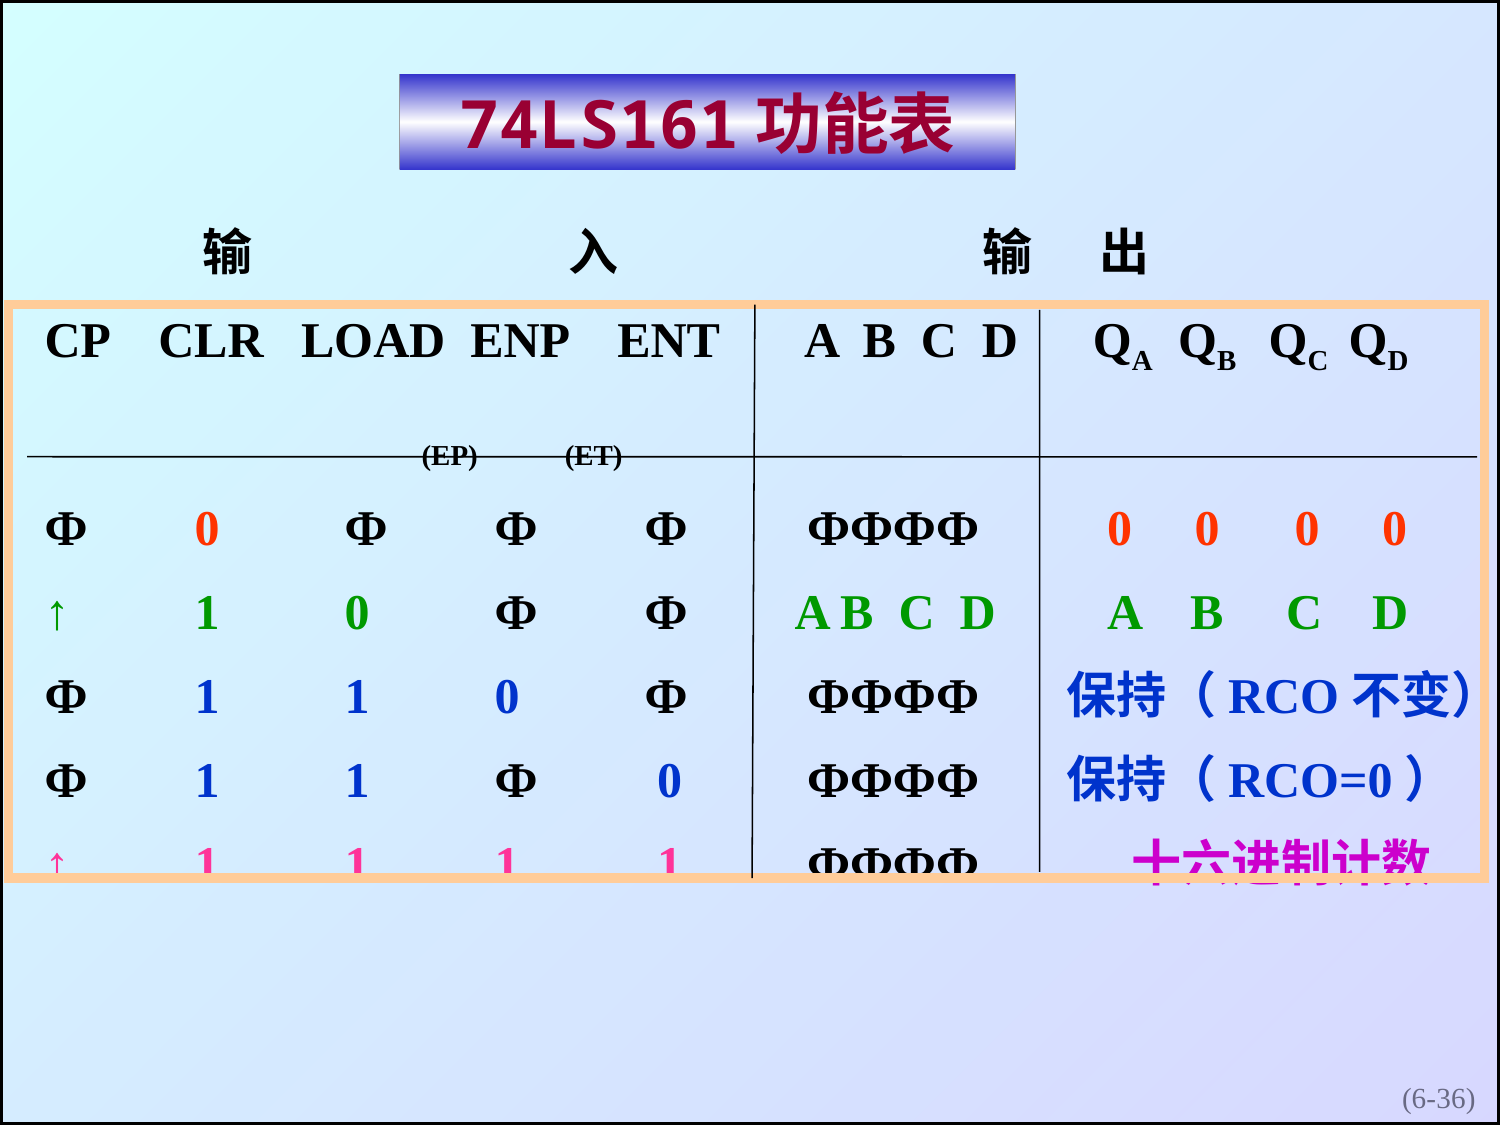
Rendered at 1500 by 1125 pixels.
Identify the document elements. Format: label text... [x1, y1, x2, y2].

text_box [0, 0, 1500, 1125]
text_box 输 入 输 出 CP CLR LOAD ENP ENT A B C D QA QB QC QD (EP) (ET) Ф 0 Ф Ф Ф ФФФФ 0 0 0 0 ↑ 1 0 Ф Ф A B C D A B C D Ф 1 1 0 Ф ФФФФ 保持（RCO不变） Ф 1 1 Ф 0 ФФФФ 保持（RCO=0） ↑ 1 1 1 1 ФФФФ 十六进制计数 [29, 129, 1500, 899]
text_box 74LS161功能表 [399, 74, 1015, 170]
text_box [8, 304, 1486, 879]
